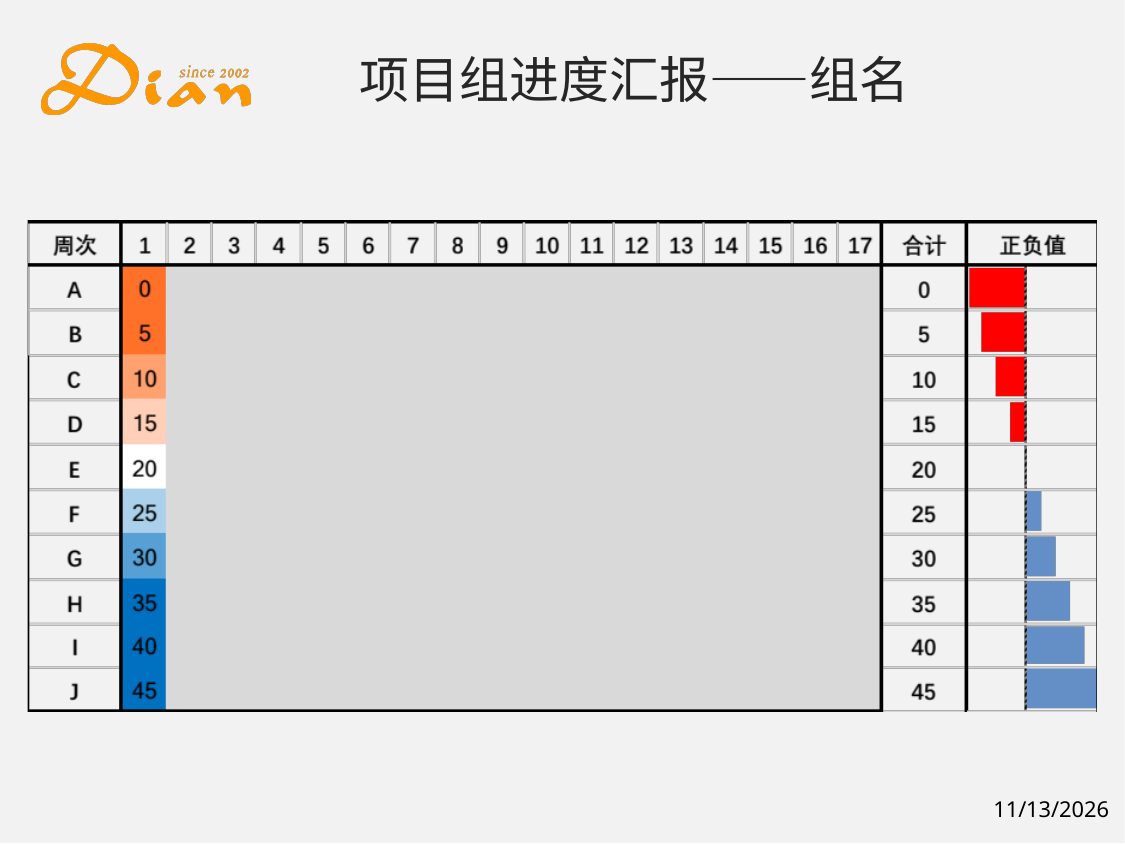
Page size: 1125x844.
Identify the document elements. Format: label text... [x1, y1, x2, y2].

text_box 2021/3/13 [978, 787, 1125, 833]
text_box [27, 220, 1097, 712]
picture [41, 43, 251, 115]
text_box 项目组进度汇报——组名 [344, 41, 925, 116]
